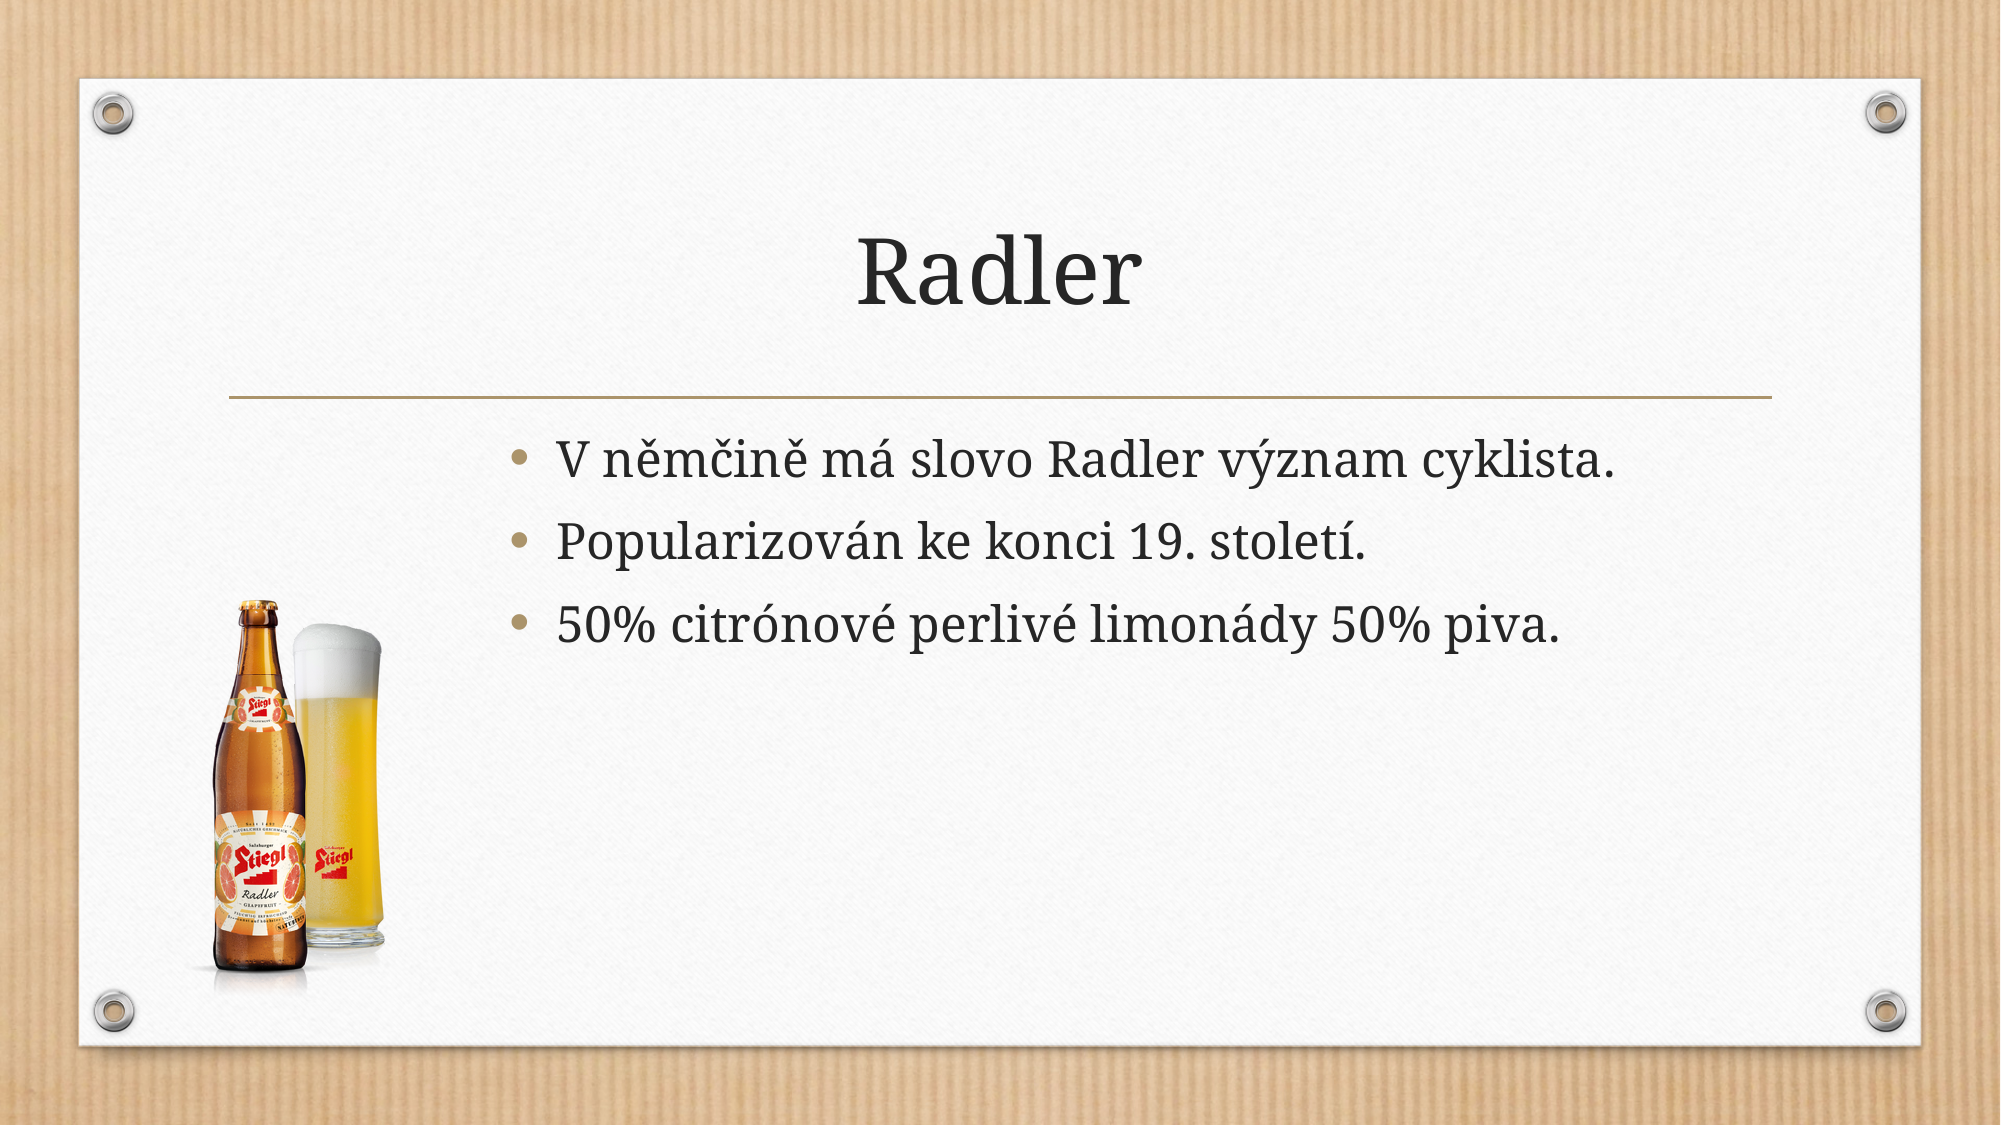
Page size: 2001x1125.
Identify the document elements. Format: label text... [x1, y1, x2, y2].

picture [0, 0, 2001, 1125]
list V němčině má slovo Radler význam cyklista. Popularizován ke konci 19. století. 50% citrónové perlivé limonády 50% piva. [494, 419, 1788, 964]
title Radler [212, 161, 1788, 375]
